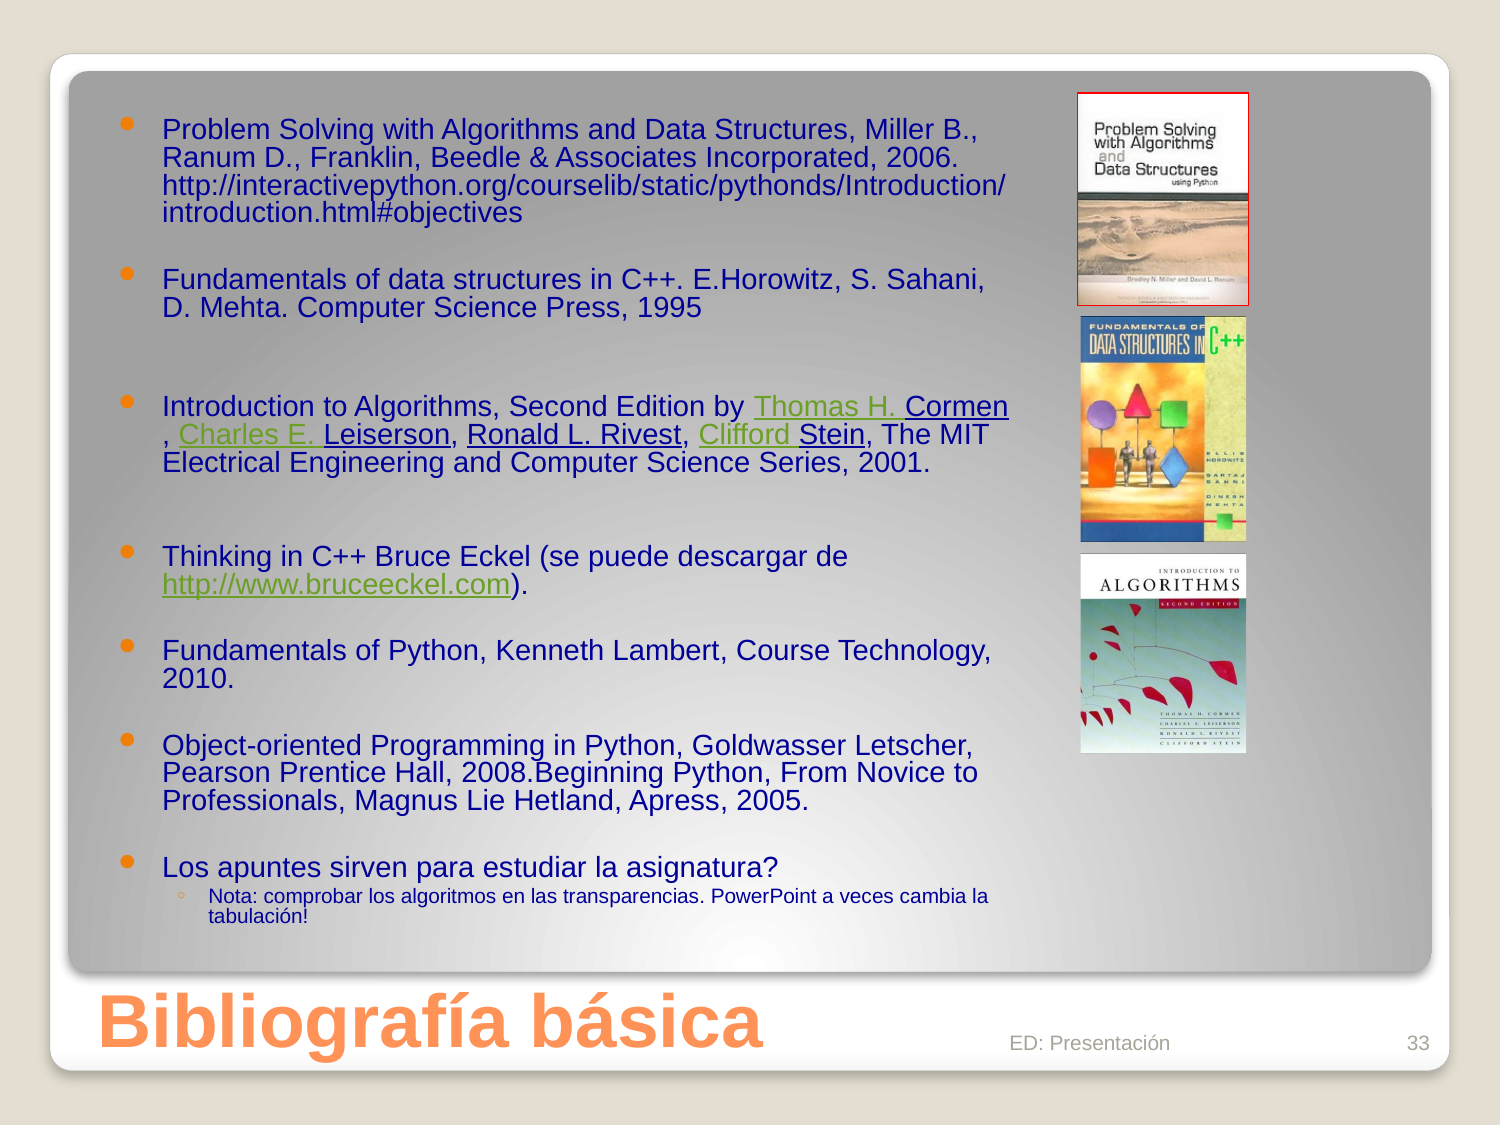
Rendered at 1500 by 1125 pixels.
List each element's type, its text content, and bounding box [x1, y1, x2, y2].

list Problem Solving with Algorithms and Data Structures, Miller B., Ranum D., Franklin, Beedle & Associates Incorporated, 2006. http://interactivepython.org/courselib/static/pythonds/Introduction/introduction.html#objectives Fundamentals of data structures in C++. E.Horowitz, S. Sahani, D. Mehta. Computer Science Press, 1995 Introduction to Algorithms, Second Edition by Thomas H. Cormen, Charles E. Leiserson, Ronald L. Rivest, Clifford Stein, The MIT Electrical Engineering and Computer Science Series, 2001. Thinking in C++ Bruce Eckel (se puede descargar de http://www.bruceeckel.com). Fundamentals of Python, Kenneth Lambert, Course Technology, 2010. Object-oriented Programming in Python, Goldwasser Letscher, Pearson Prentice Hall, 2008.Beginning Python, From Novice to Professionals, Magnus Lie Hetland, Apress, 2005. Los apuntes sirven para estudiar la asignatura? Nota: comprobar los algoritmos en las transparencias. PowerPoint a veces cambia la tabulación! [88, 101, 1029, 845]
slide_number 33 [1369, 1002, 1445, 1063]
slide_number [619, 1002, 994, 1063]
footer ED: Presentación [994, 1002, 1369, 1063]
picture [1077, 93, 1249, 305]
picture [1080, 316, 1247, 542]
picture [1080, 553, 1247, 755]
title Bibliografía básica [82, 897, 1425, 1071]
